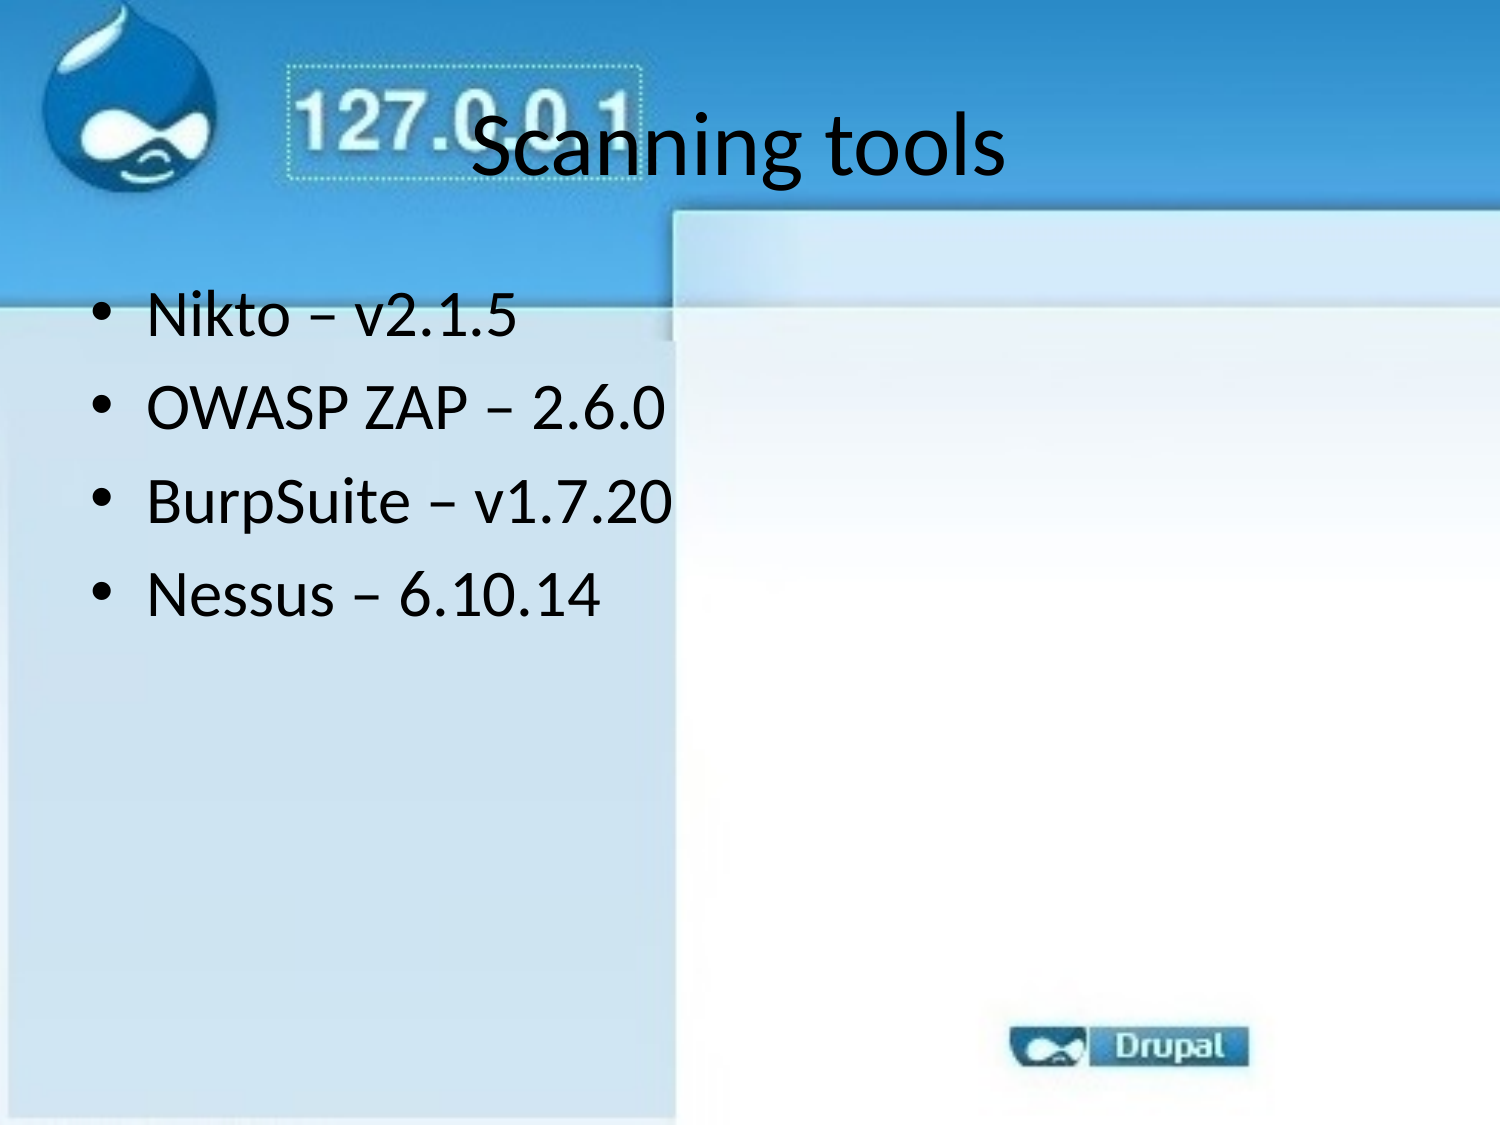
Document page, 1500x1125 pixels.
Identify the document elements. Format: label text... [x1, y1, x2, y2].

picture [0, 0, 1500, 1125]
title Scanning tools [75, 45, 1425, 233]
list Nikto – v2.1.5 OWASP ZAP – 2.6.0 BurpSuite – v1.7.20 Nessus – 6.10.14 [75, 262, 1425, 1005]
